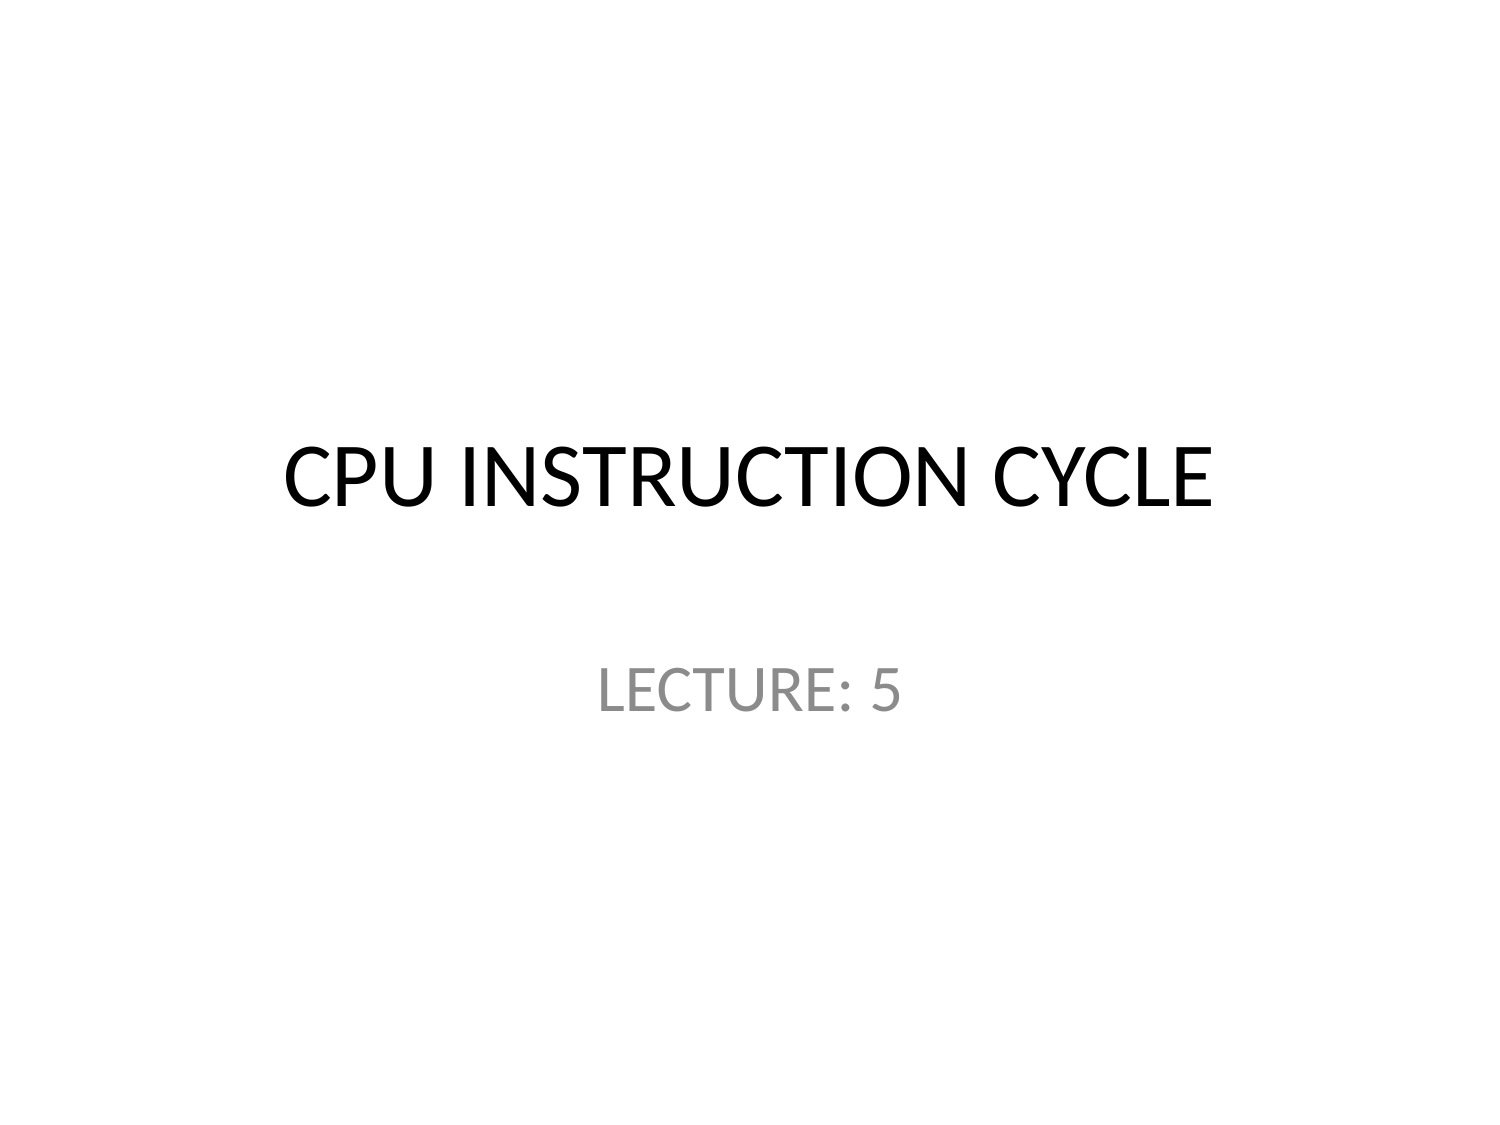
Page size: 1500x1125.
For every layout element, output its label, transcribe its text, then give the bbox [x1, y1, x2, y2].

title CPU INSTRUCTION CYCLE [112, 349, 1388, 591]
subtitle LECTURE: 5 [225, 637, 1275, 925]
